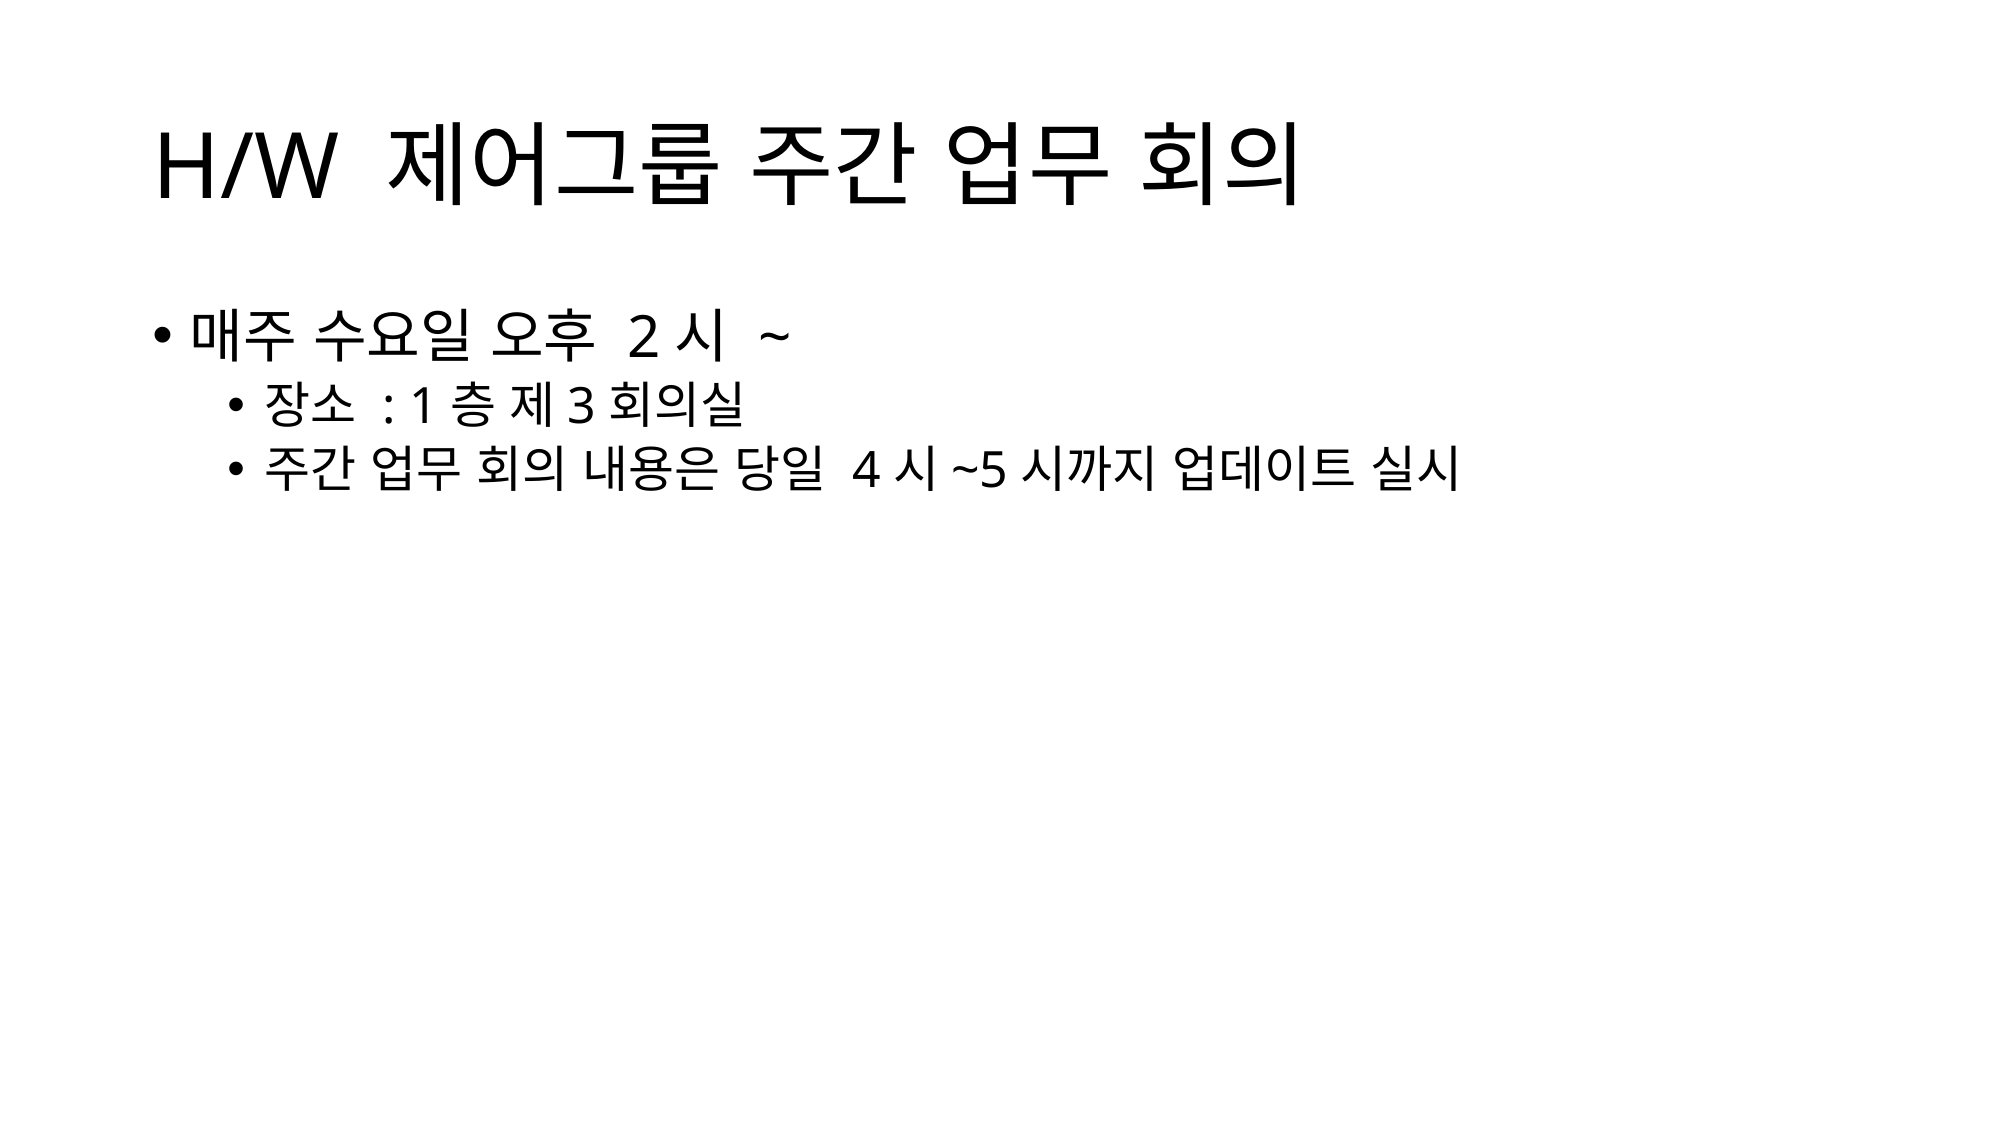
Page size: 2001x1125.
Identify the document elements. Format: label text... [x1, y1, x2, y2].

list 매주 수요일 오후 2시 ~ 장소 : 1층 제3회의실 주간 업무 회의 내용은 당일 4시~5시까지 업데이트 실시 [137, 299, 1863, 1014]
title H/W 제어그룹 주간 업무 회의 [137, 59, 1863, 278]
